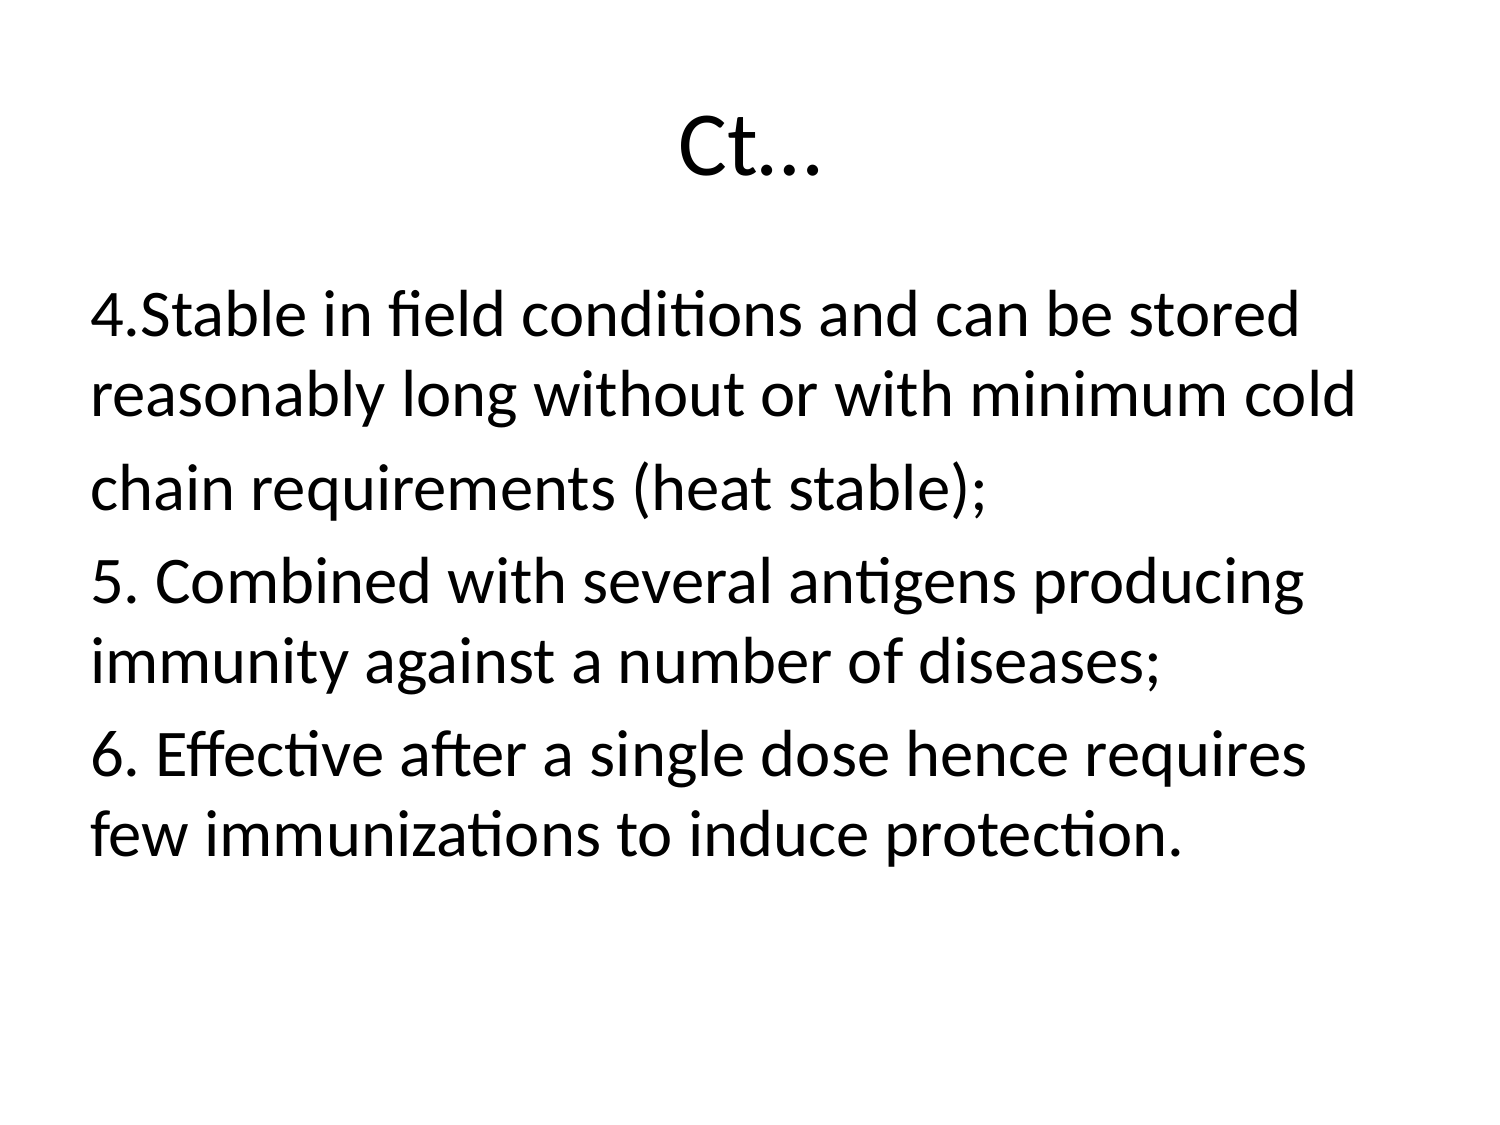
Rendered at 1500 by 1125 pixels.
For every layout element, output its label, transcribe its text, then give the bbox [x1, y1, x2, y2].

list 4.Stable in field conditions and can be stored reasonably long without or with minimum cold chain requirements (heat stable); 5. Combined with several antigens producing immunity against a number of diseases; 6. Effective after a single dose hence requires few immunizations to induce protection. [75, 262, 1425, 1005]
title Ct… [75, 45, 1425, 233]
